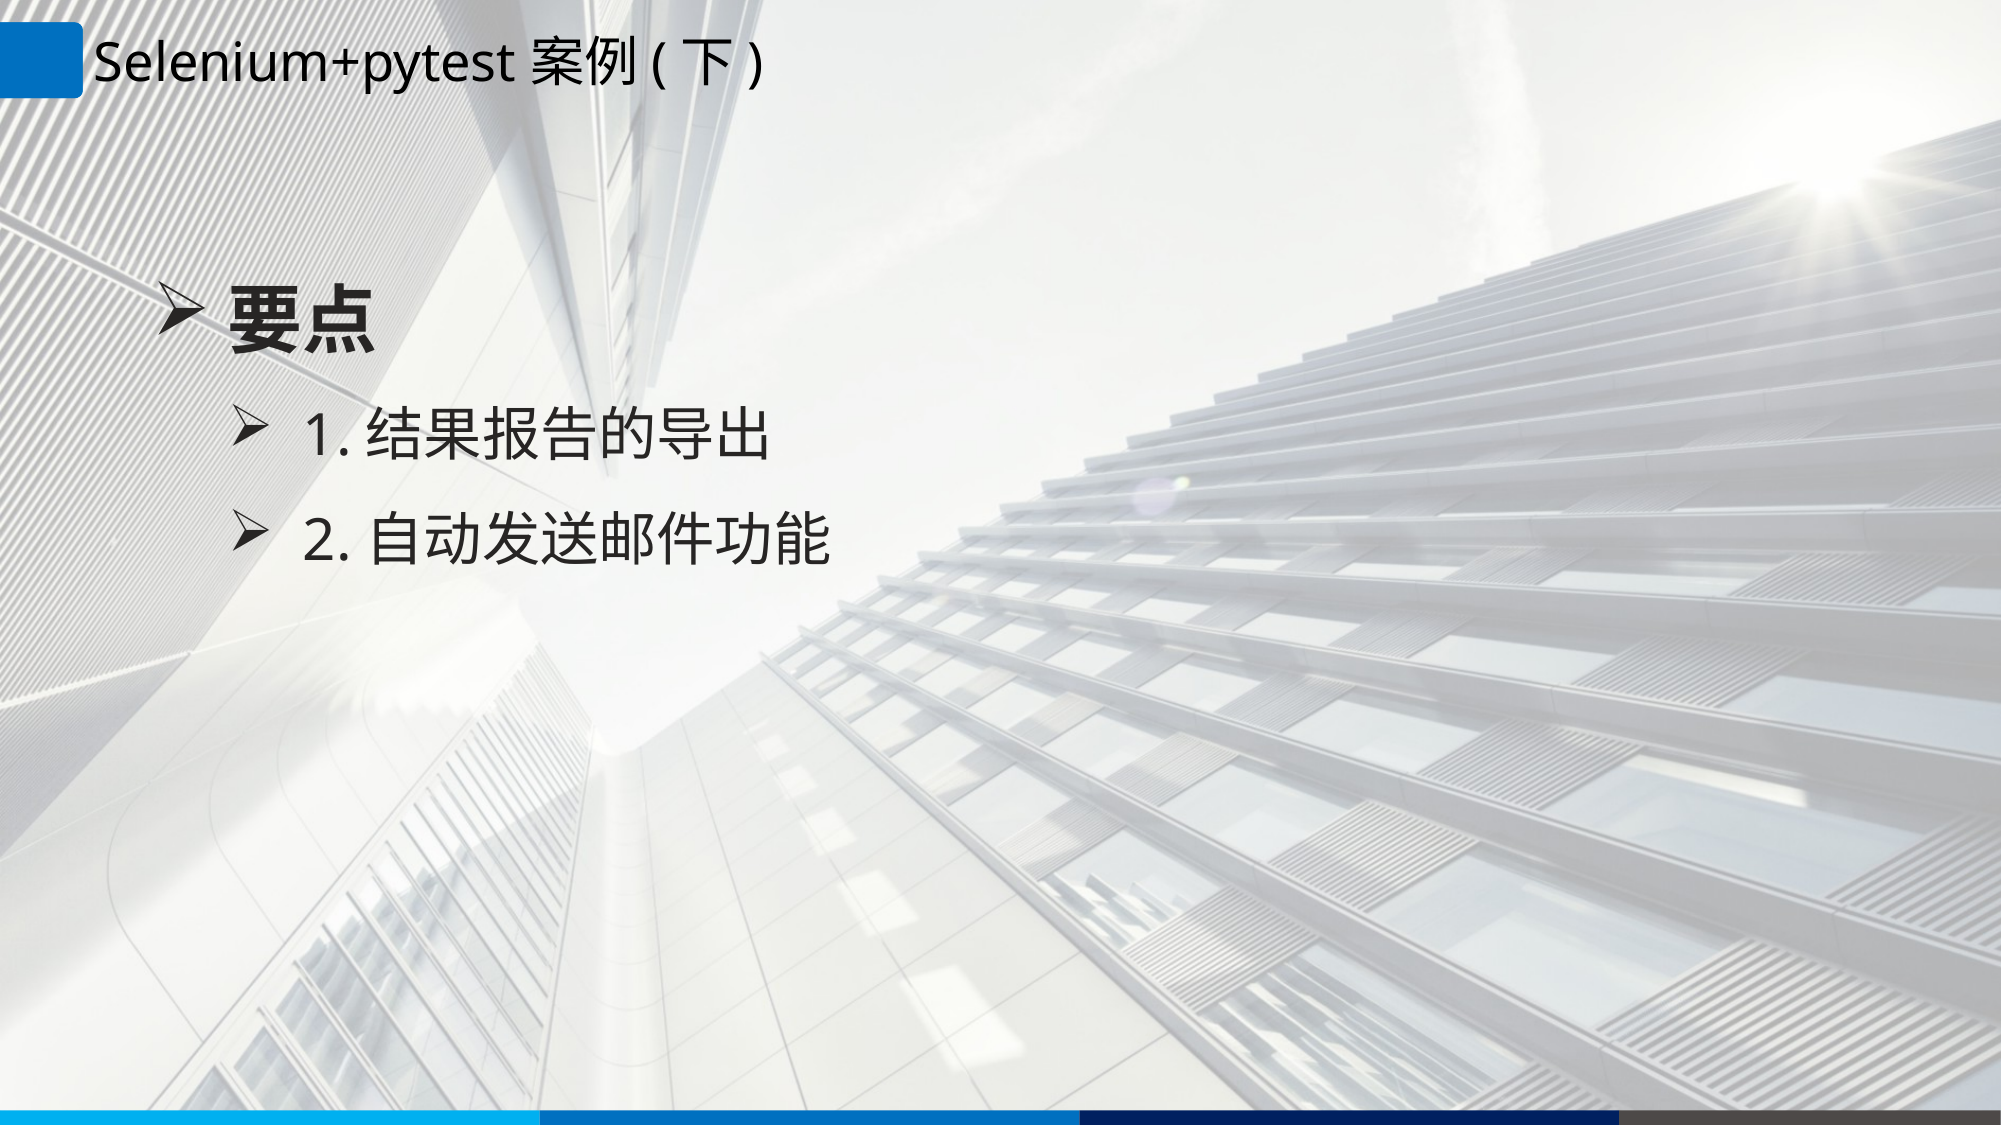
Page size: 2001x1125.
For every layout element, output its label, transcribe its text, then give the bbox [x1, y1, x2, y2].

text_box [0, 22, 83, 99]
picture [0, 0, 2001, 1110]
text_box 要点 1.结果报告的导出 2.自动发送邮件功能 [138, 219, 1839, 685]
text_box Selenium+pytest案例(下) [79, 19, 779, 100]
